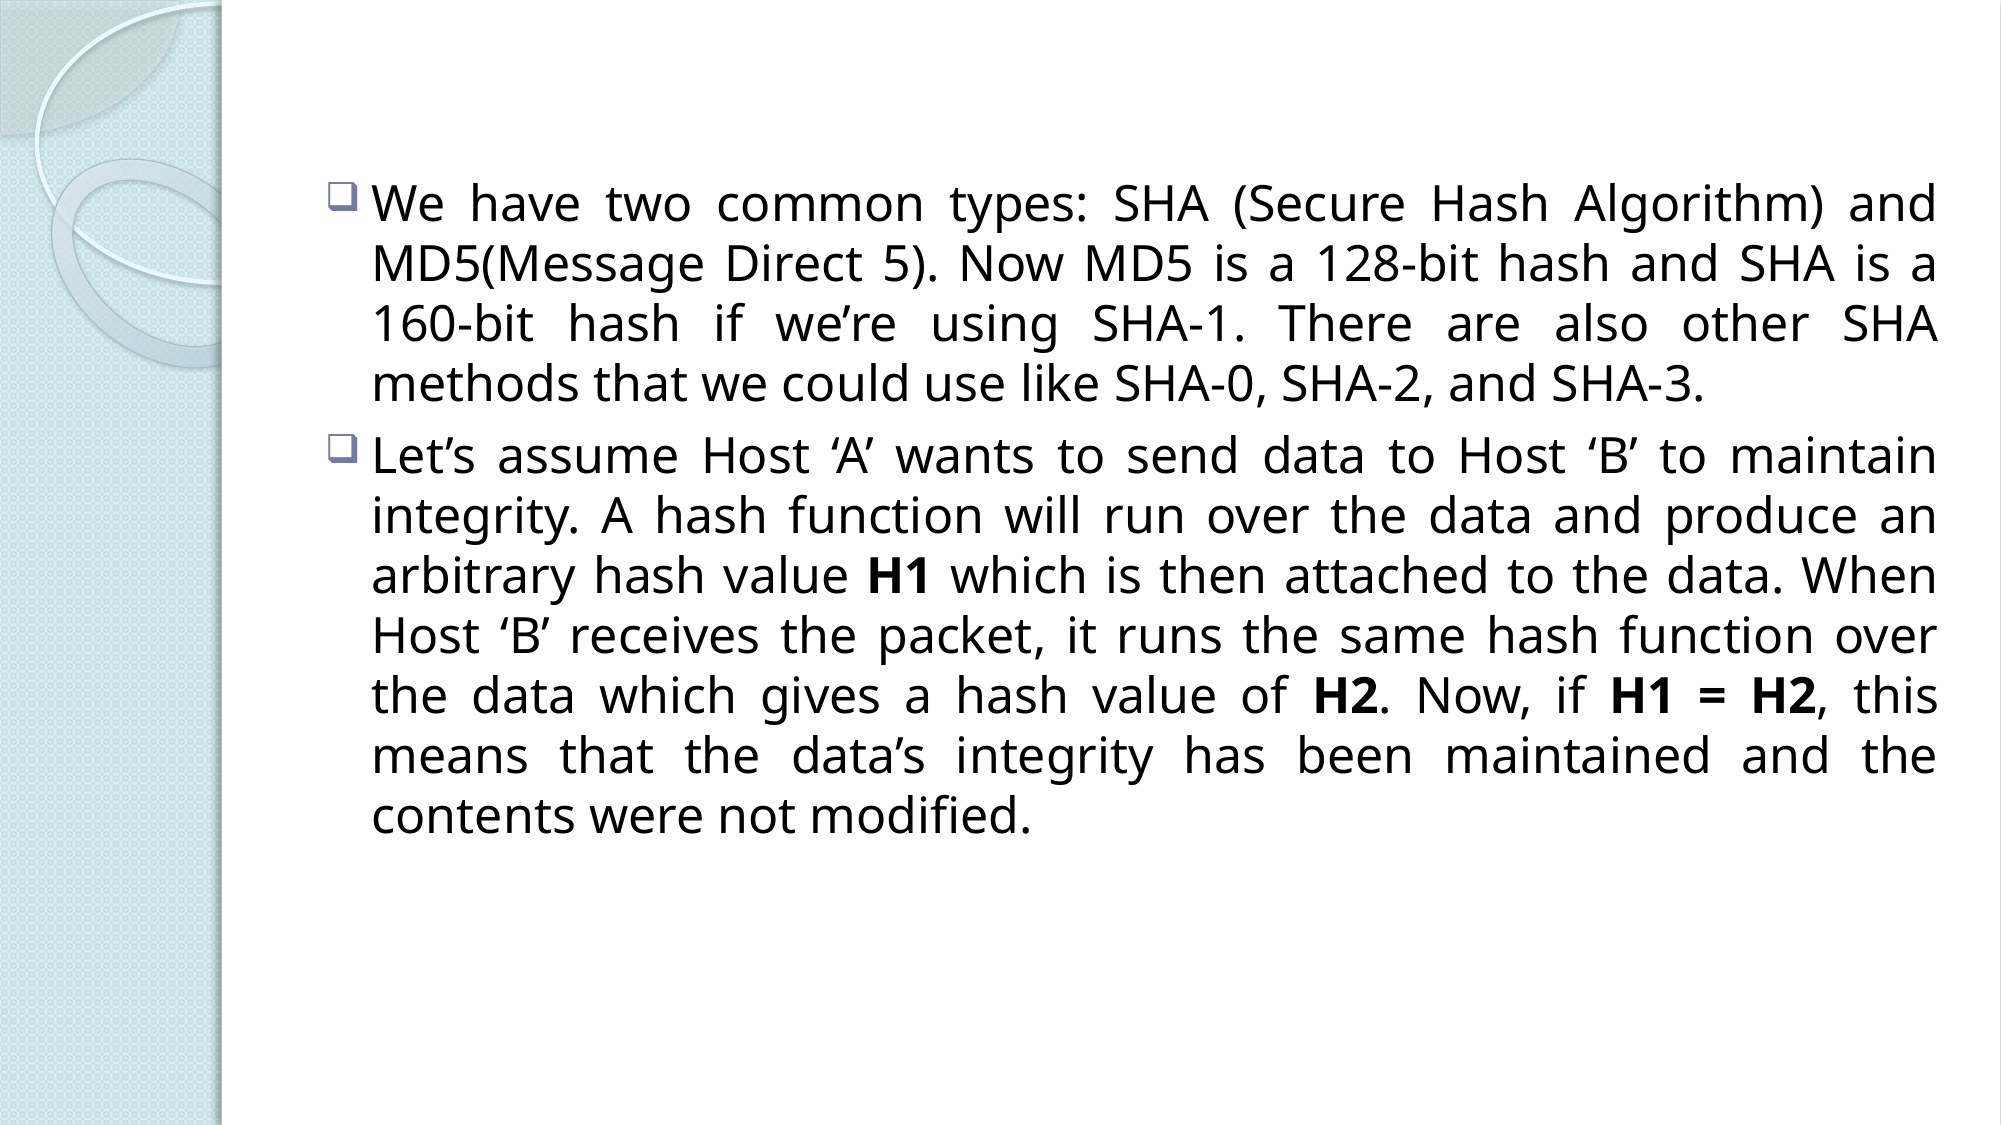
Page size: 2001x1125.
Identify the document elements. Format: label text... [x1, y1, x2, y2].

list We have two common types: SHA (Secure Hash Algorithm) and MD5(Message Direct 5). Now MD5 is a 128-bit hash and SHA is a 160-bit hash if we’re using SHA-1. There are also other SHA methods that we could use like SHA-0, SHA-2, and SHA-3. Let’s assume Host ‘A’ wants to send data to Host ‘B’ to maintain integrity. A hash function will run over the data and produce an arbitrary hash value H1 which is then attached to the data. When Host ‘B’ receives the packet, it runs the same hash function over the data which gives a hash value of H2. Now, if H1 = H2, this means that the data’s integrity has been maintained and the contents were not modified. [296, 164, 1954, 1025]
